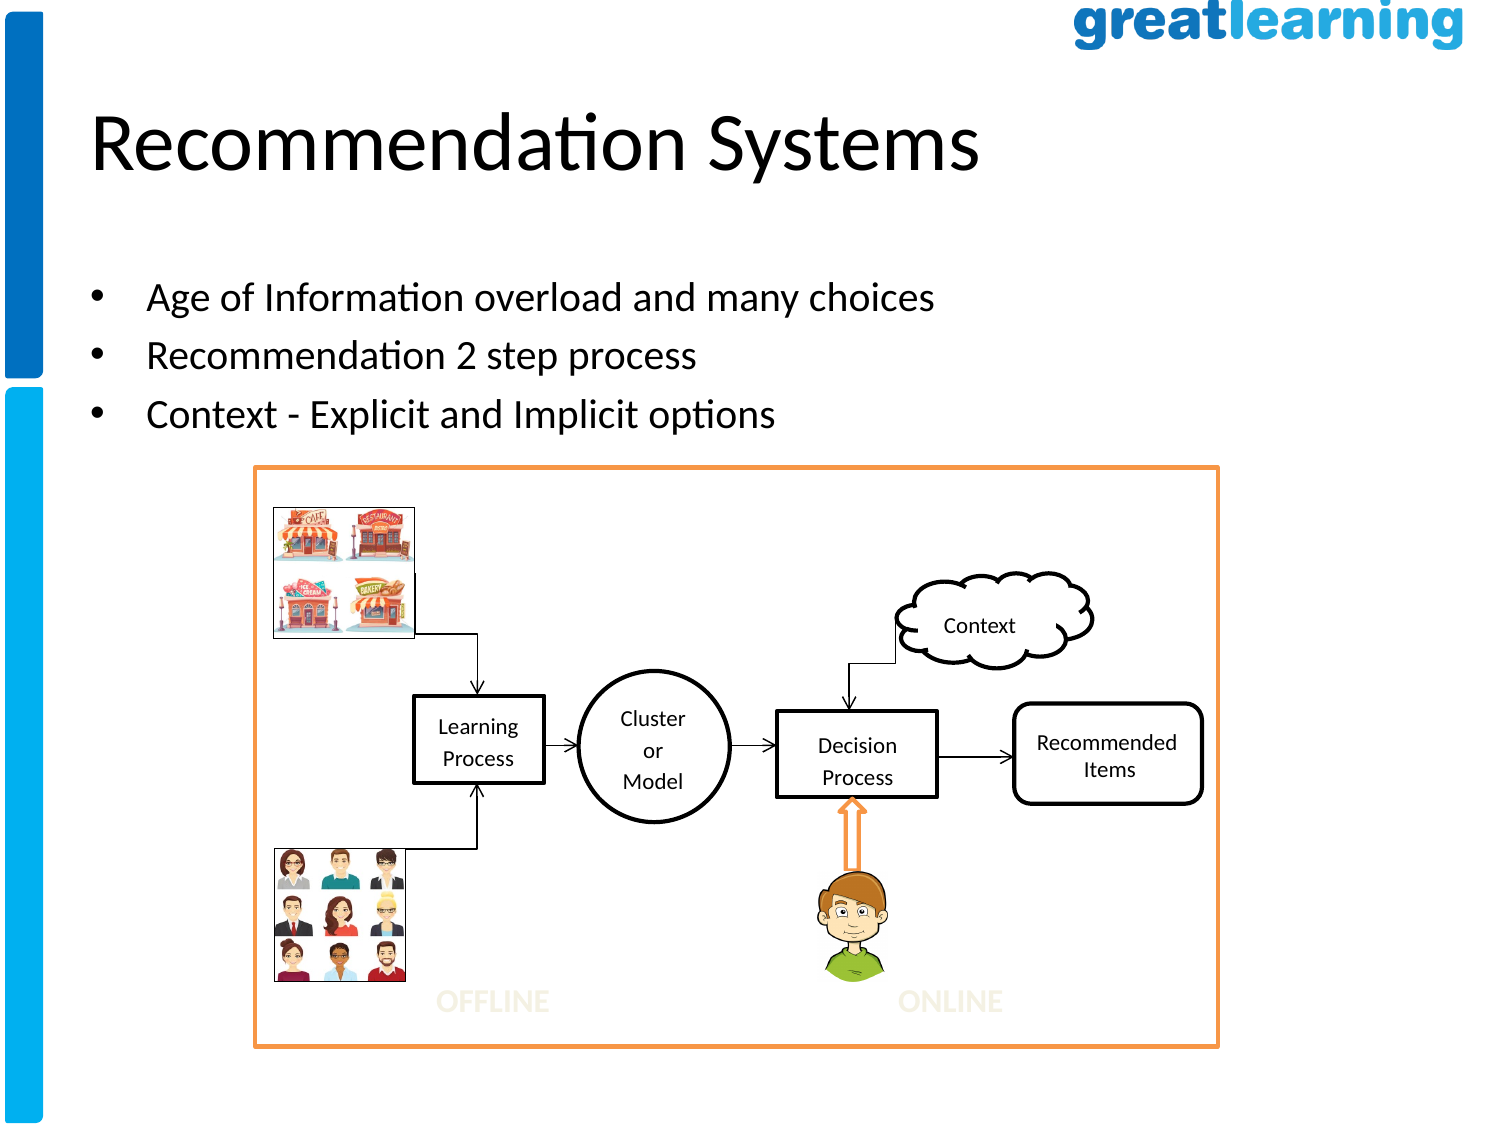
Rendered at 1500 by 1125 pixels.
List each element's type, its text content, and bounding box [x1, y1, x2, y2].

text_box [254, 467, 1218, 1047]
list Age of Information overload and many choices Recommendation 2 step process Context - Explicit and Implicit options [75, 262, 1425, 1075]
picture [1074, 0, 1463, 50]
title Recommendation Systems [75, 42, 1425, 231]
